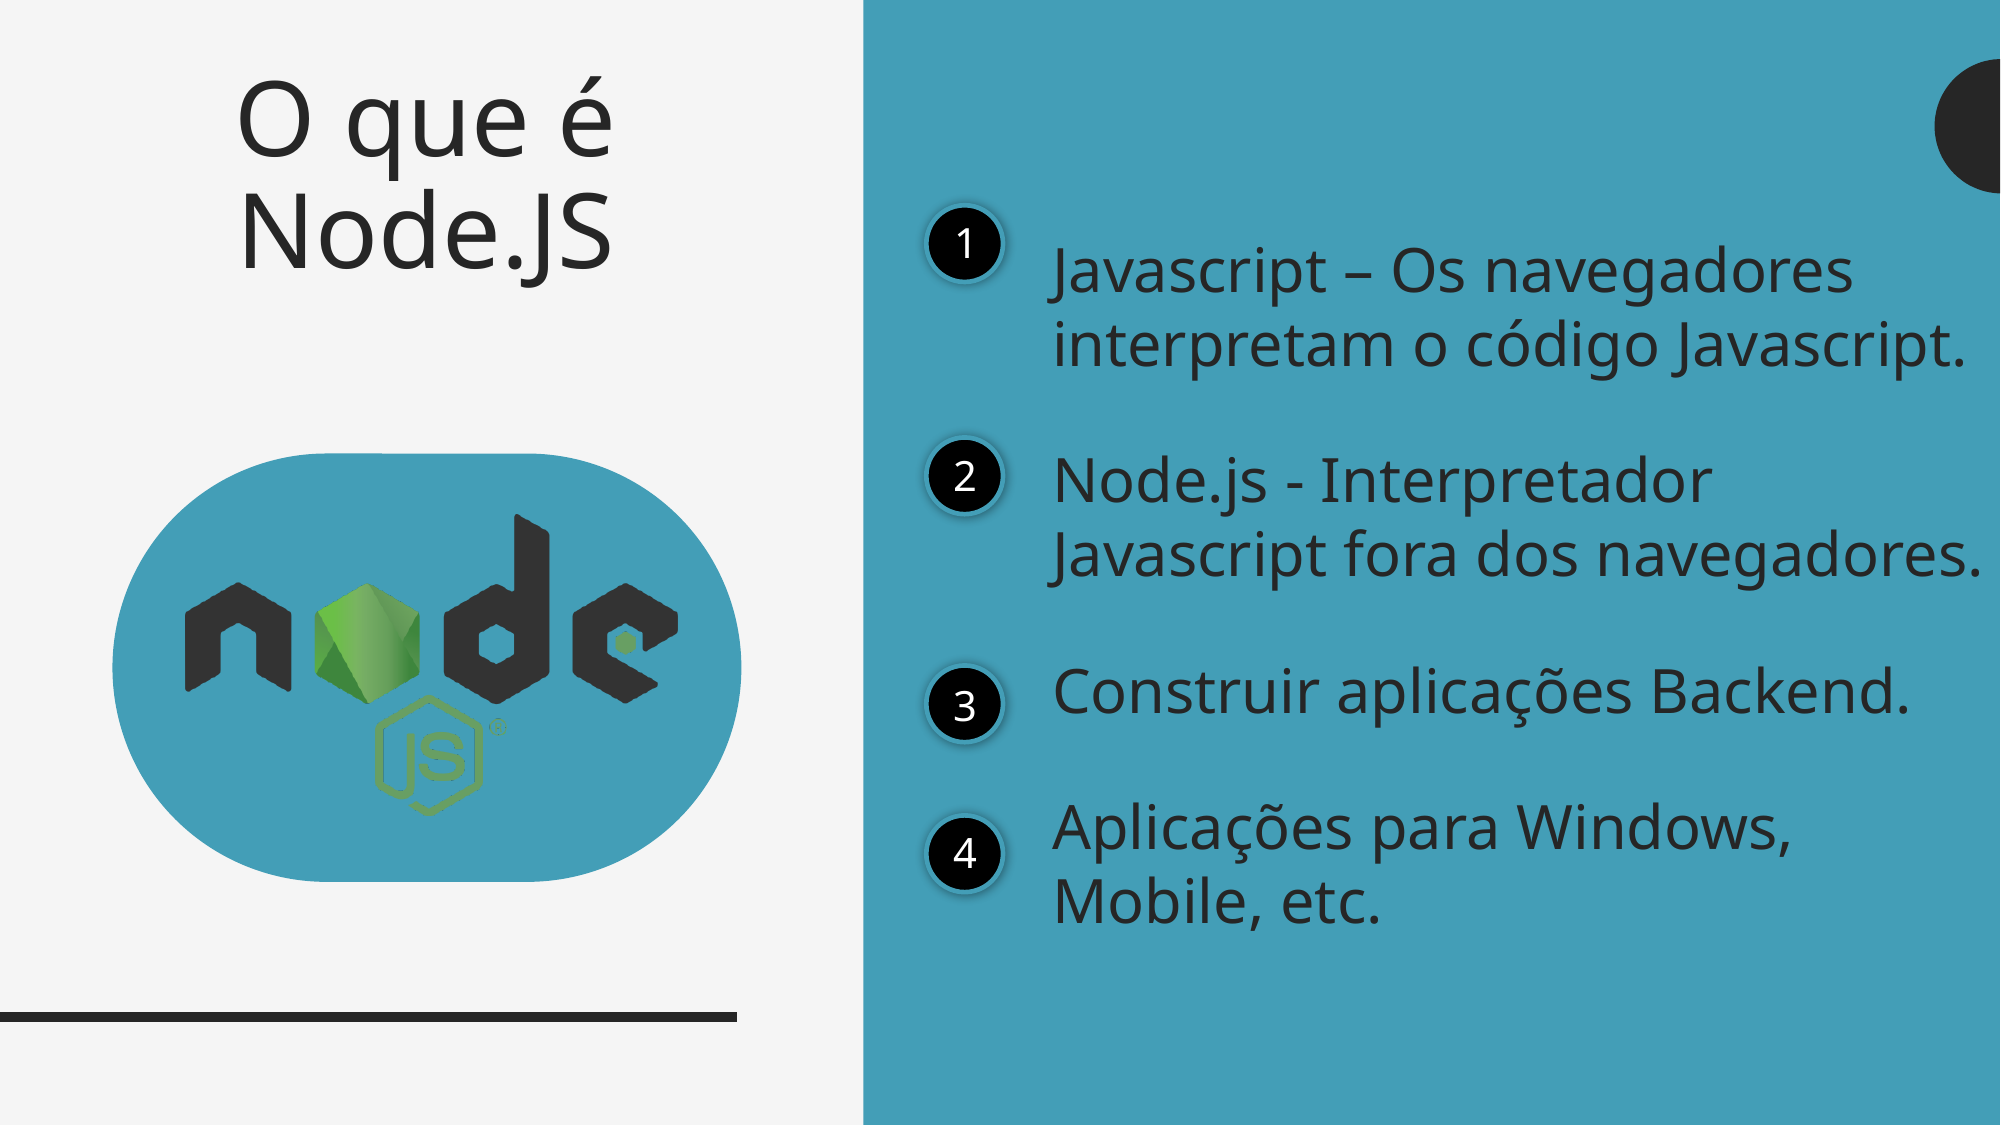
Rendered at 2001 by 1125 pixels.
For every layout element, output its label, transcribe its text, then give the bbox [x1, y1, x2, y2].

text_box [925, 824, 938, 883]
text_box [994, 827, 1005, 880]
text_box [942, 508, 988, 516]
text_box 3 [938, 672, 994, 737]
text_box [939, 884, 990, 894]
text_box [941, 664, 988, 672]
text_box [943, 737, 986, 744]
text_box [925, 674, 938, 733]
text_box [994, 449, 1005, 503]
picture [185, 514, 678, 816]
text_box 2 [938, 442, 994, 508]
text_box [944, 436, 985, 442]
text_box [994, 677, 1005, 731]
list Javascript – Os navegadores interpretam o código Javascript. Node.js - Interpretador Javascript fora dos navegadores. Construir aplicações Backend. Aplicações para Windows, Mobile, etc. [1037, 140, 2000, 1026]
text_box 1 [940, 209, 995, 274]
text_box [925, 446, 938, 505]
text_box [946, 814, 984, 819]
text_box [945, 204, 984, 209]
title O que é Node.JS [111, 58, 741, 433]
text_box [111, 452, 743, 883]
text_box [925, 212, 990, 284]
text_box [995, 218, 1005, 269]
text_box 4 [938, 819, 994, 884]
